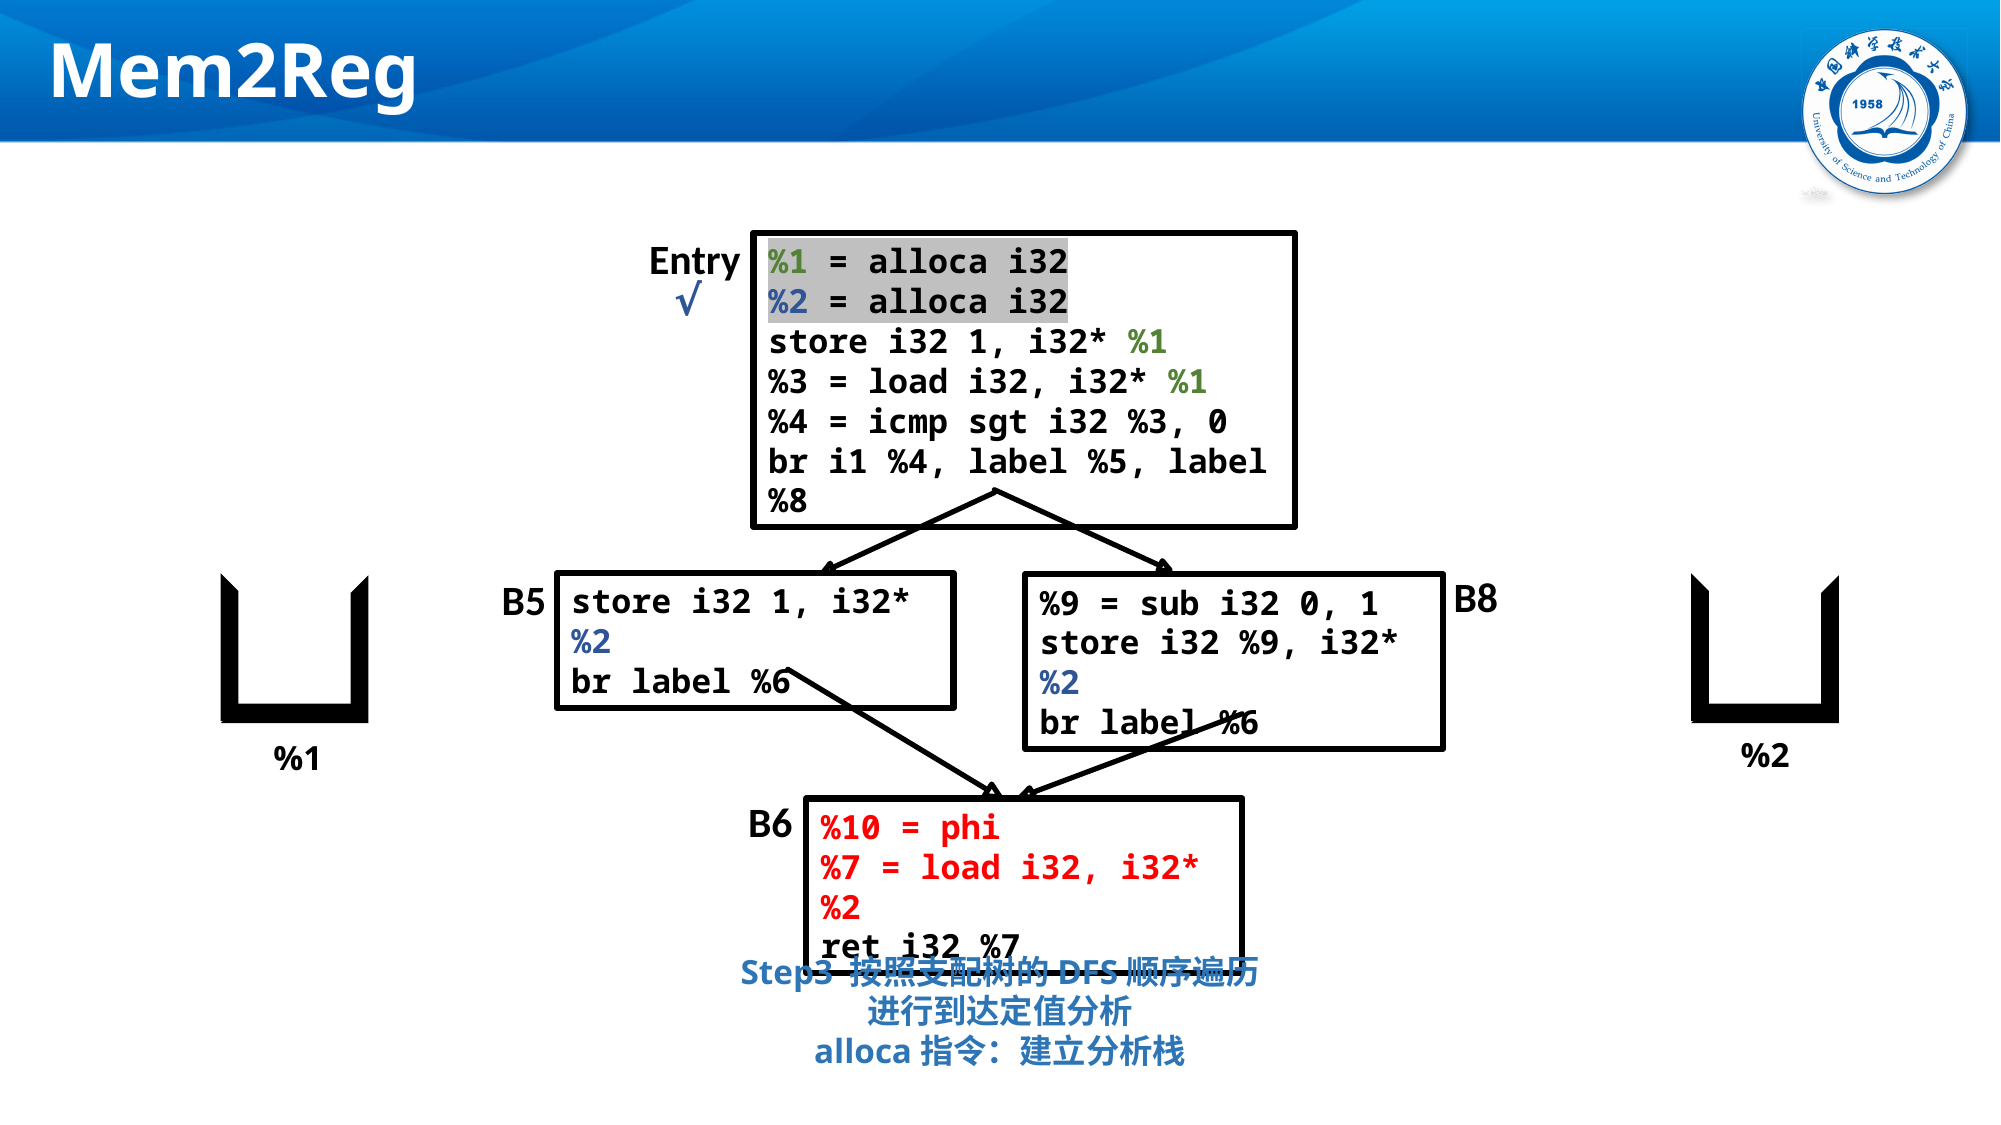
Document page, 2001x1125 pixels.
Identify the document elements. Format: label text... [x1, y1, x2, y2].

title Mem2Reg [32, 22, 1619, 124]
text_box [220, 573, 369, 724]
text_box %1 [273, 736, 323, 777]
text_box %2 [1740, 733, 1790, 774]
text_box Step3 按照支配树的DFS顺序遍历 进行到达定值分析 alloca指令：建立分析栈 [725, 943, 1275, 1078]
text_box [501, 232, 1499, 935]
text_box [1691, 573, 1839, 724]
picture [0, 0, 2000, 204]
